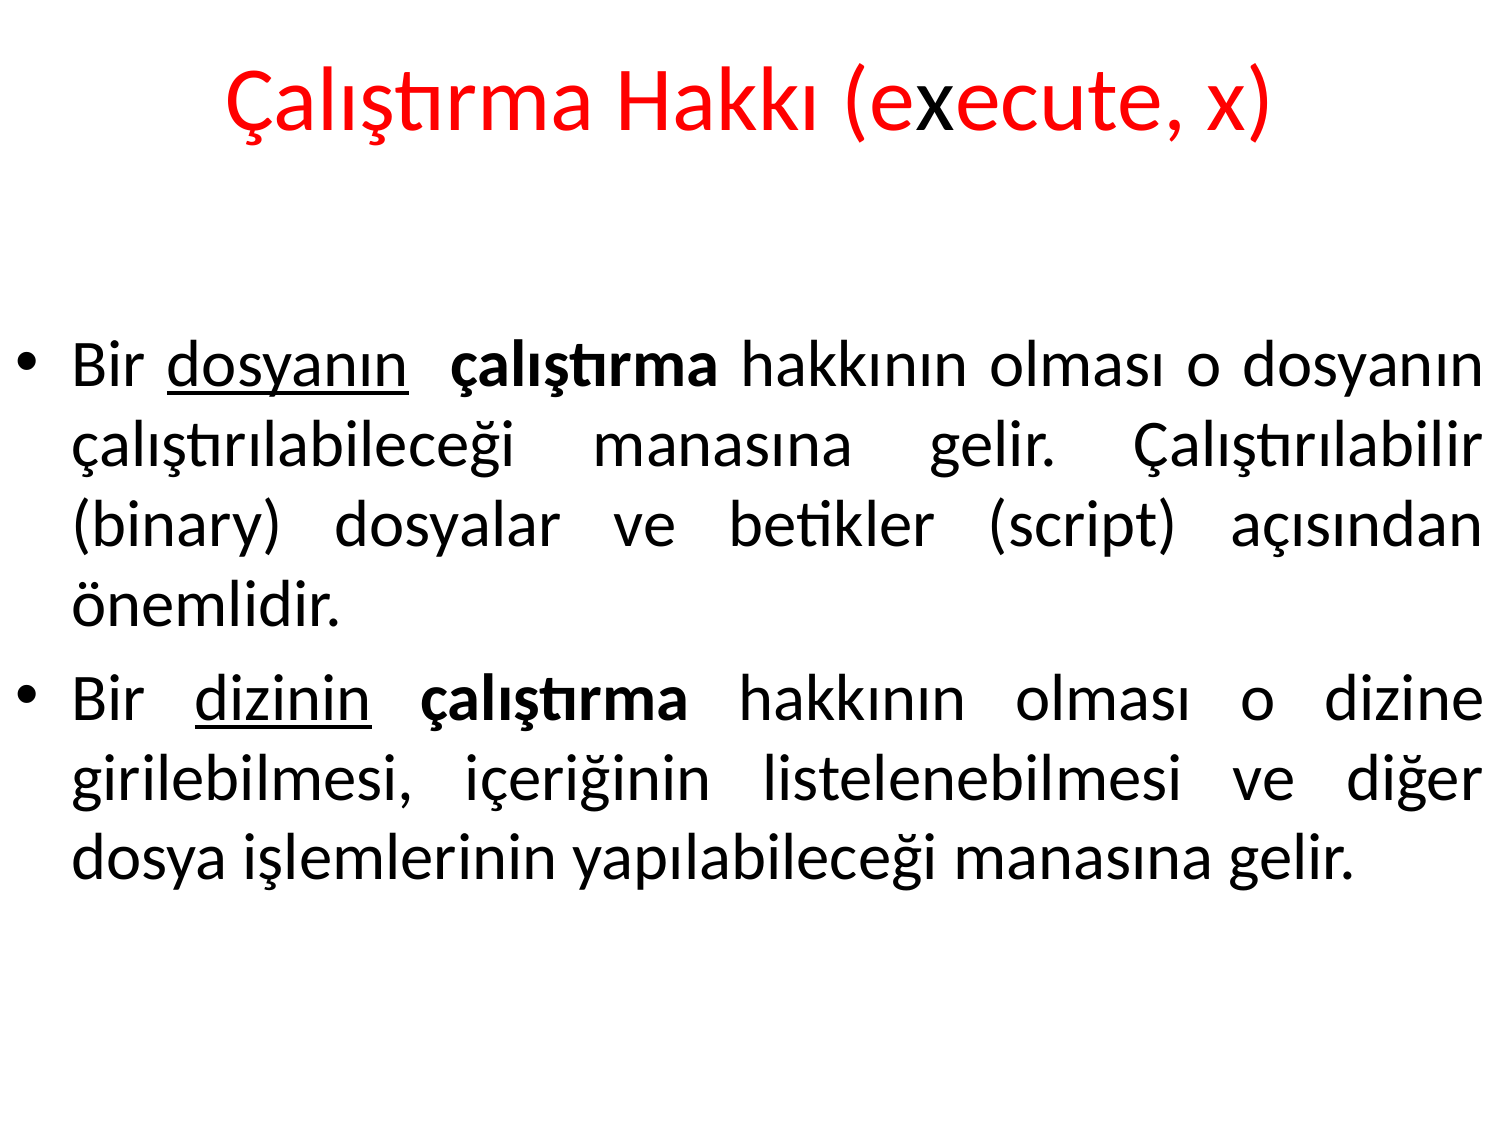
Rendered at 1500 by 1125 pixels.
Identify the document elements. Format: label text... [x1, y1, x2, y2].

title Çalıştırma Hakkı (execute, x)‏ [0, 0, 1500, 188]
list Bir dosyanın çalıştırma hakkının olması o dosyanın çalıştırılabileceği manasına gelir. Çalıştırılabilir (binary) dosyalar ve betikler (script) açısından önemlidir. Bir dizinin çalıştırma hakkının olması o dizine girilebilmesi, içeriğinin listelenebilmesi ve diğer dosya işlemlerinin yapılabileceği manasına gelir. [0, 312, 1500, 1053]
